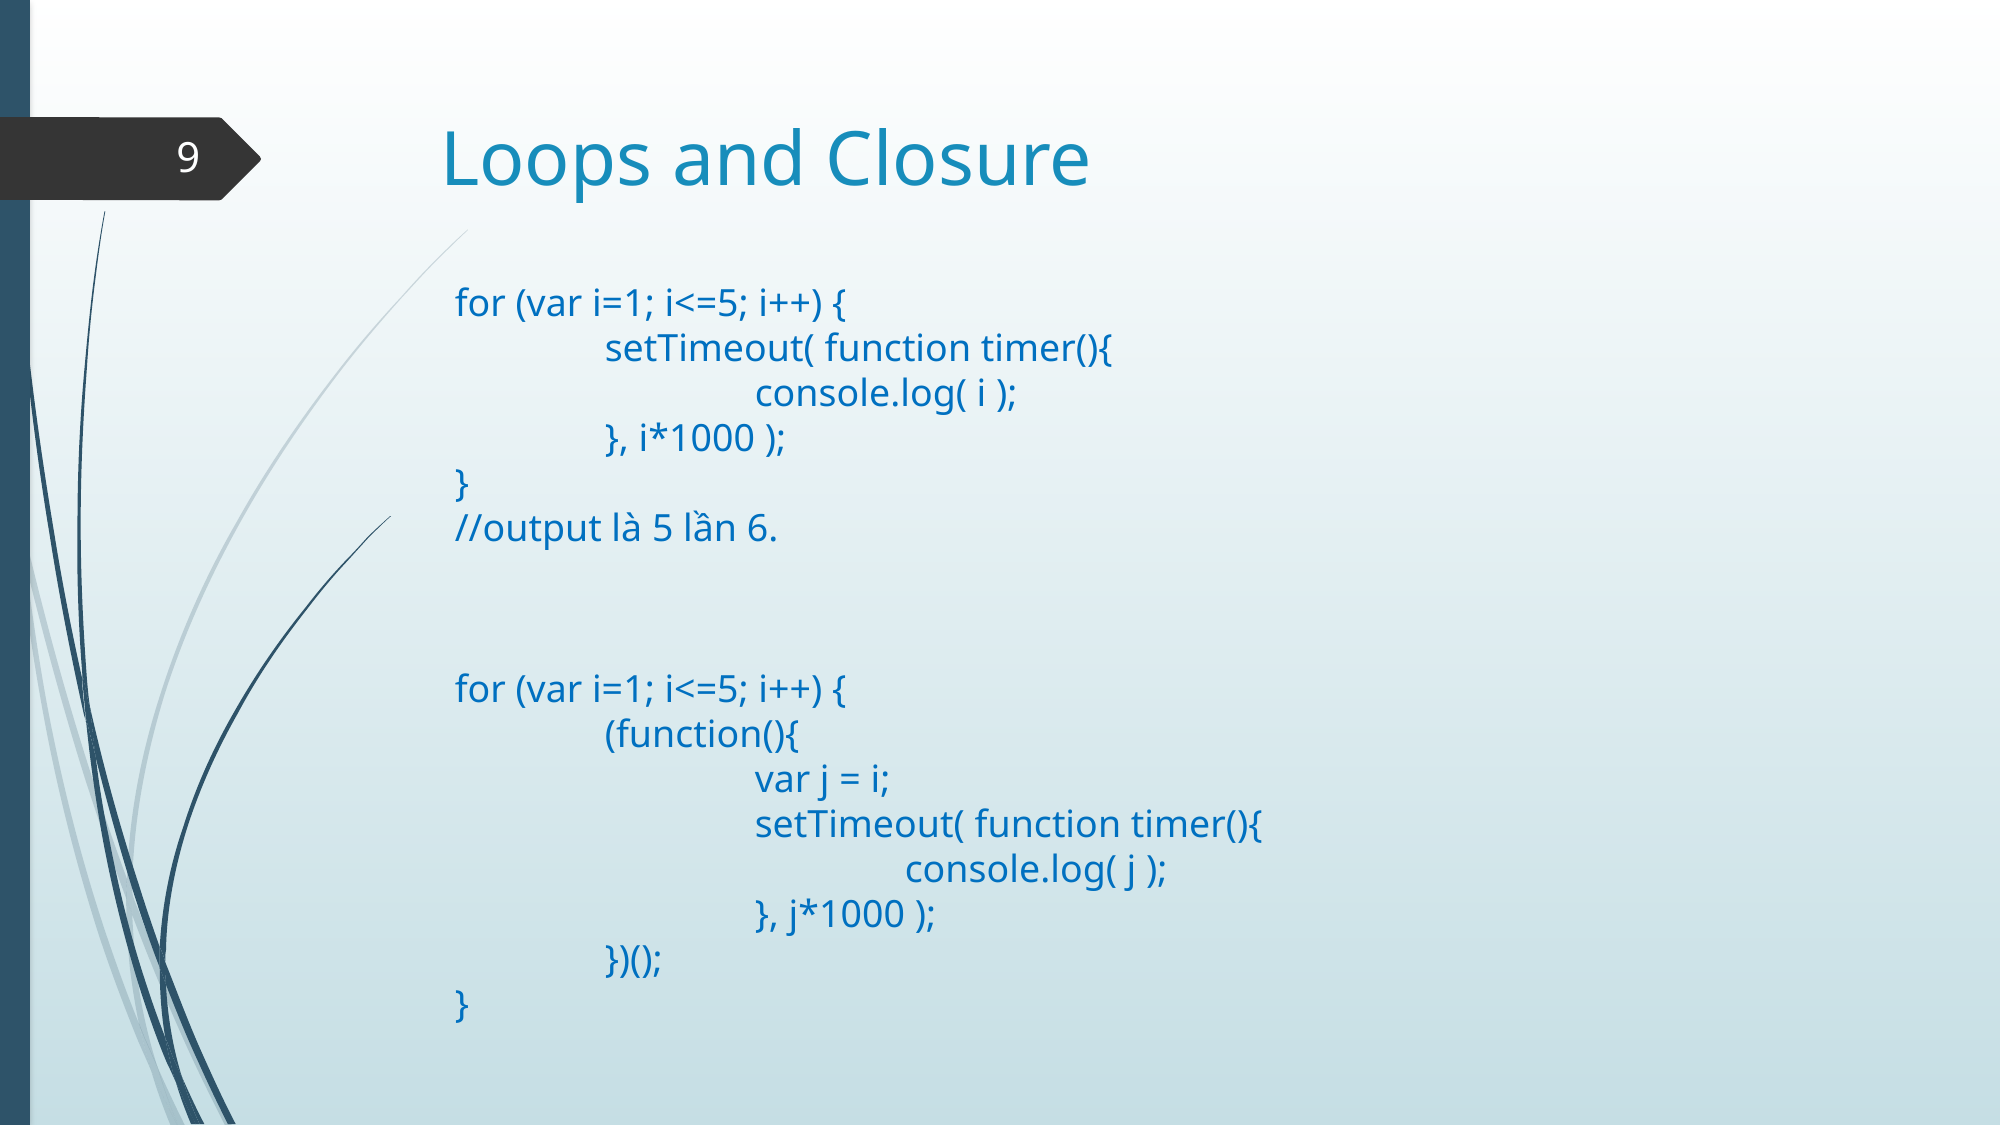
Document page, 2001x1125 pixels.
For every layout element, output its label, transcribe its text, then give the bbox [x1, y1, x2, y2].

title Loops and Closure [425, 102, 1888, 313]
slide_number 9 [87, 129, 216, 190]
text_box for (var i=1; i<=5; i++) { setTimeout( function timer(){ console.log( i ); }, i*1000 ); } //output là 5 lần 6. [440, 271, 1858, 557]
text_box for (var i=1; i<=5; i++) { (function(){ var j = i; setTimeout( function timer(){ console.log( j ); }, j*1000 ); })(); } [440, 657, 1858, 1033]
